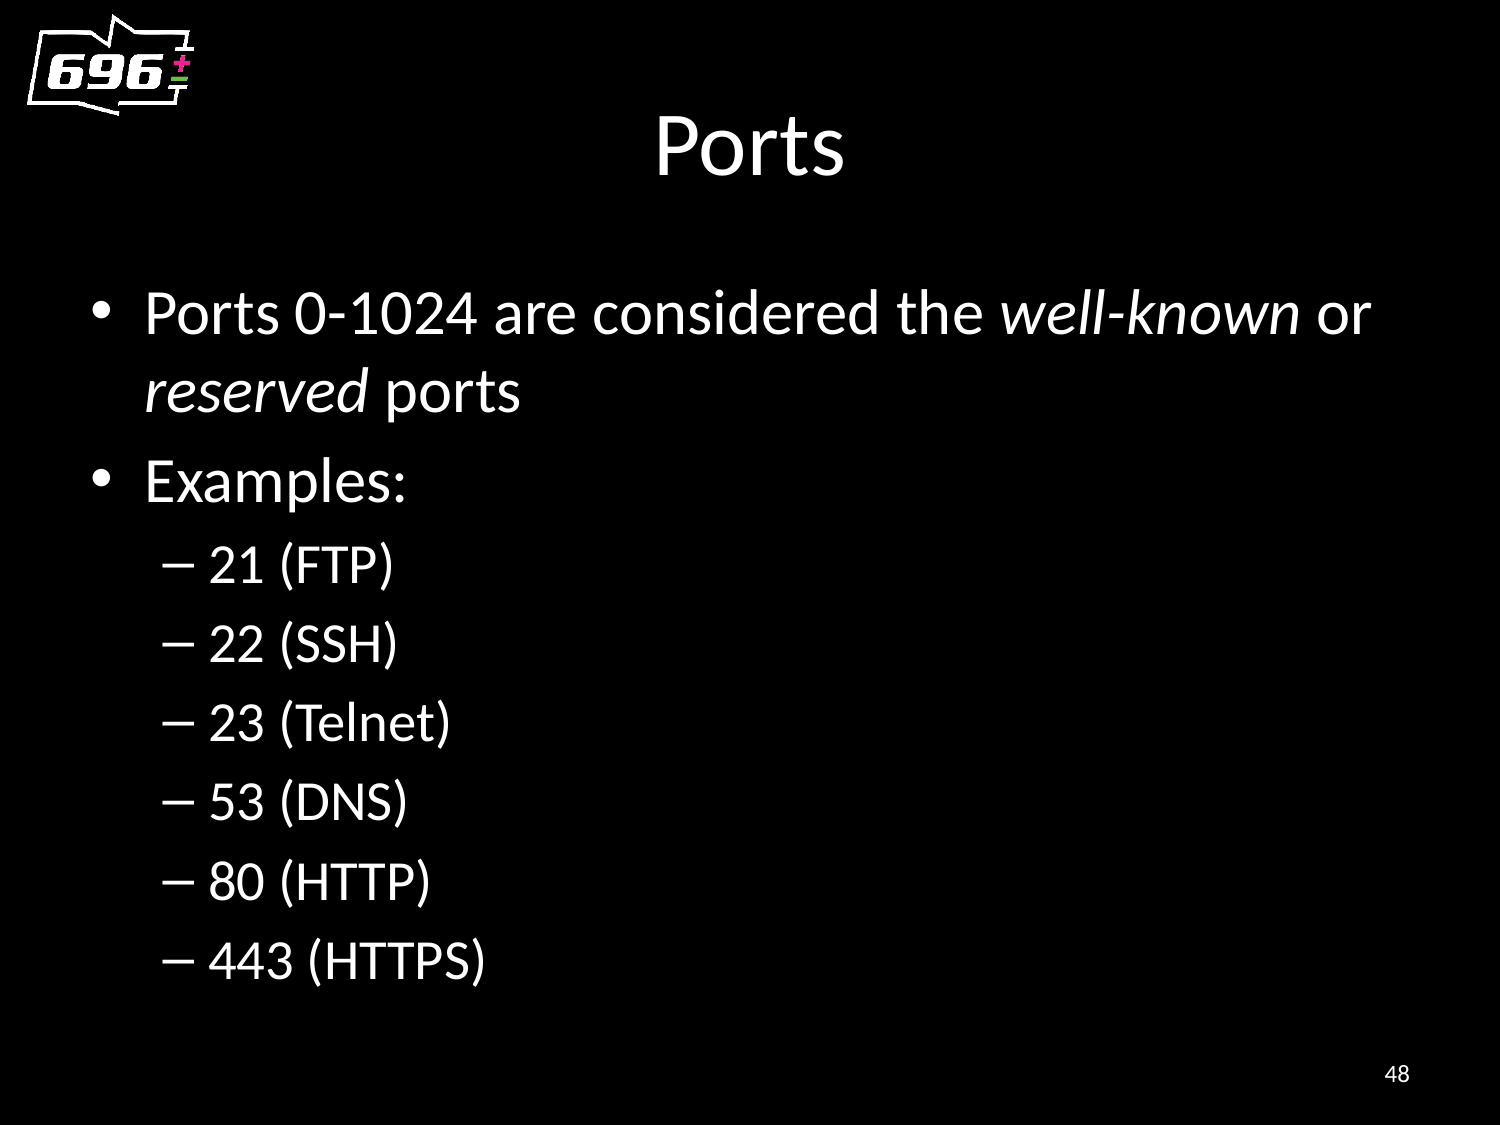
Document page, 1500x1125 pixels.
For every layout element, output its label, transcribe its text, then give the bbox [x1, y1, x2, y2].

list Ports 0-1024 are considered the well-known or reserved ports Examples: 21 (FTP) 22 (SSH) 23 (Telnet) 53 (DNS) 80 (HTTP) 443 (HTTPS) [75, 262, 1425, 1005]
slide_number 48 [1074, 1042, 1425, 1103]
title Ports [75, 45, 1425, 233]
picture [0, 5, 225, 132]
